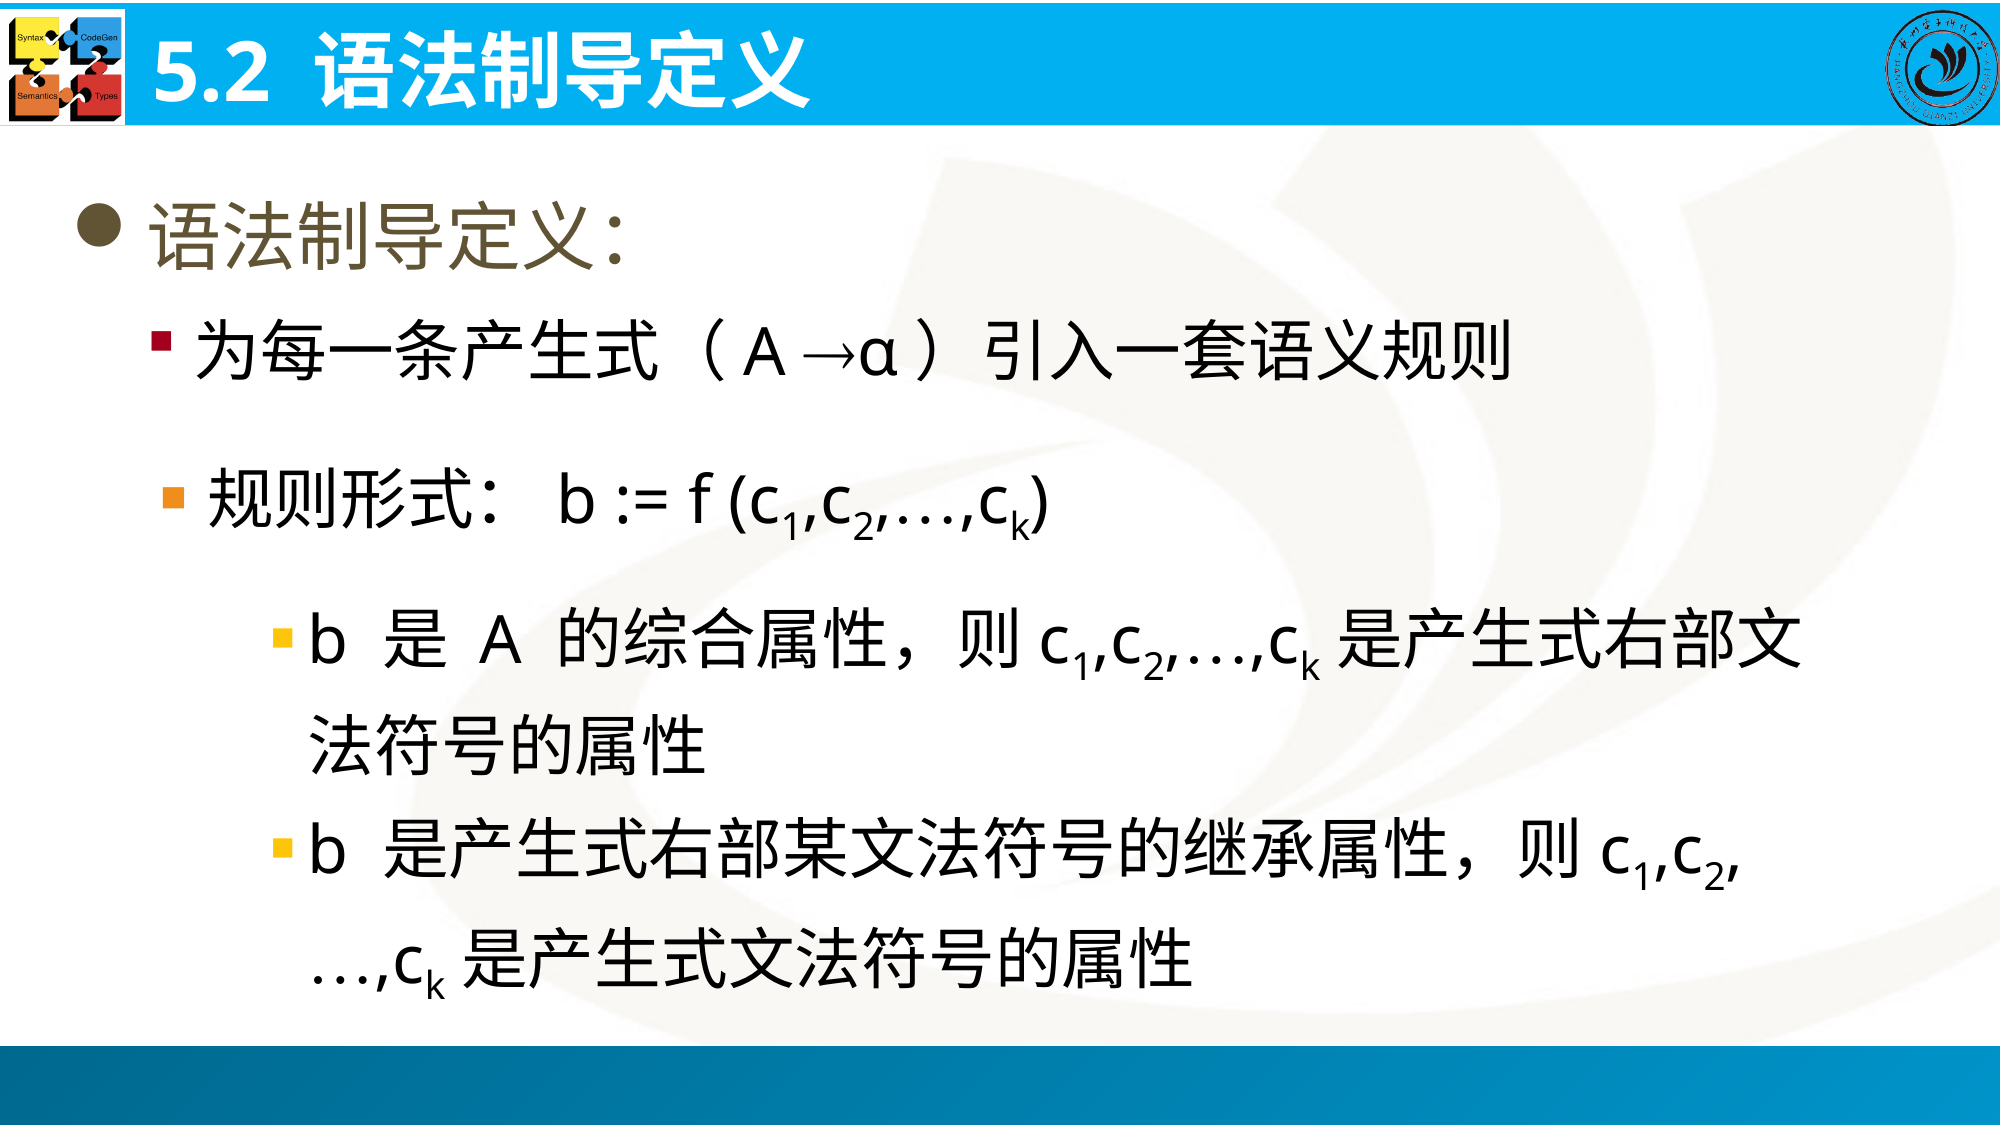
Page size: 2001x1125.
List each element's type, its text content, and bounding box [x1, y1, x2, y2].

text_box b 是 A 的综合属性，则c1,c2,…,ck是产生式右部文法符号的属性 [105, 571, 1837, 761]
title 5.2 语法制导定义 [137, 6, 1934, 126]
text_box b 是产生式右部某文法符号的继承属性，则c1,c2,…,ck是产生式文法符号的属性 [105, 781, 1837, 995]
slide_number [736, 1042, 1171, 1118]
text_box 语法制导定义： 为每一条产生式（A α）引入一套语义规则 [56, 164, 1788, 401]
text_box 规则形式：b := f (c1,c2,…,ck) [70, 431, 1802, 550]
